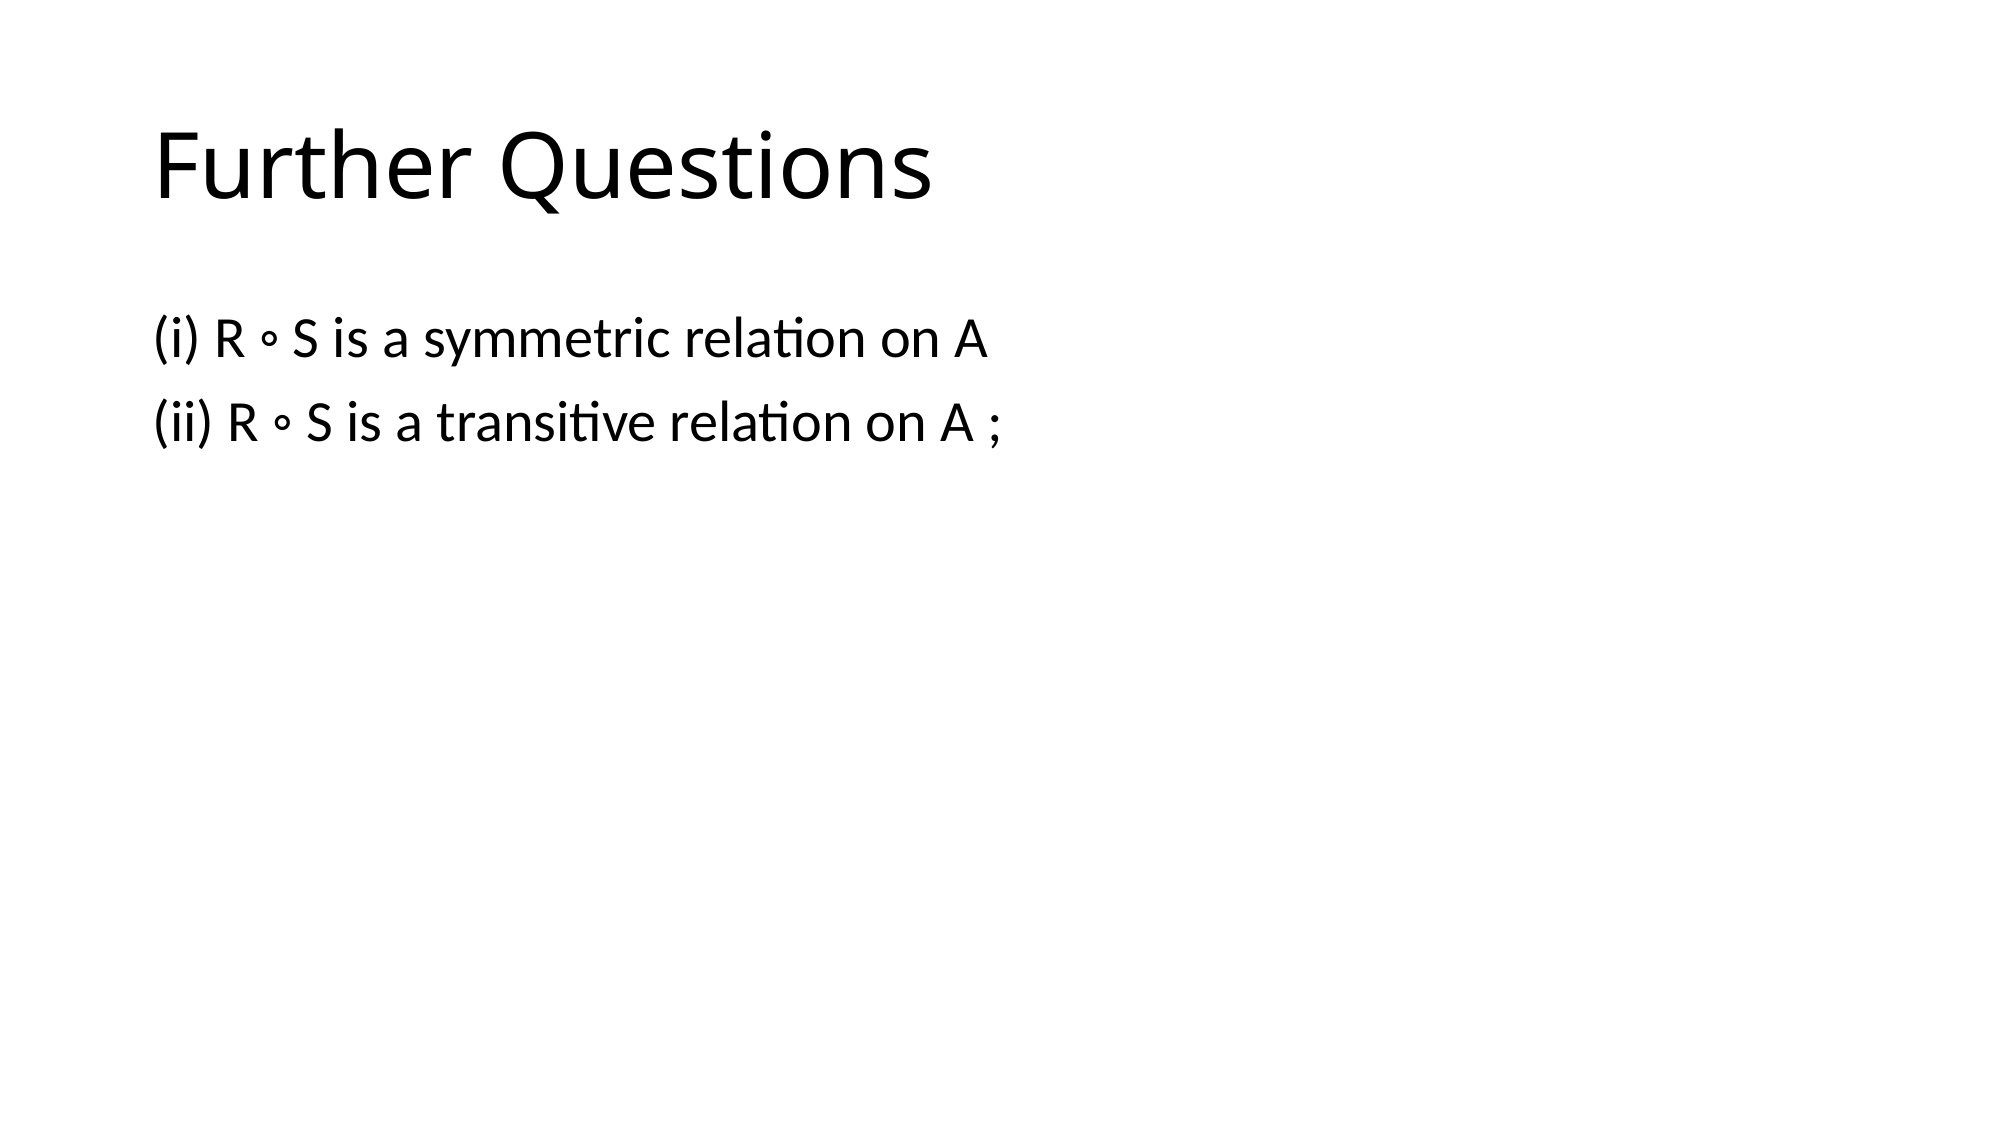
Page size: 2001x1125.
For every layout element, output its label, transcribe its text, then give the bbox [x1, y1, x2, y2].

title Further Questions [137, 59, 1863, 278]
